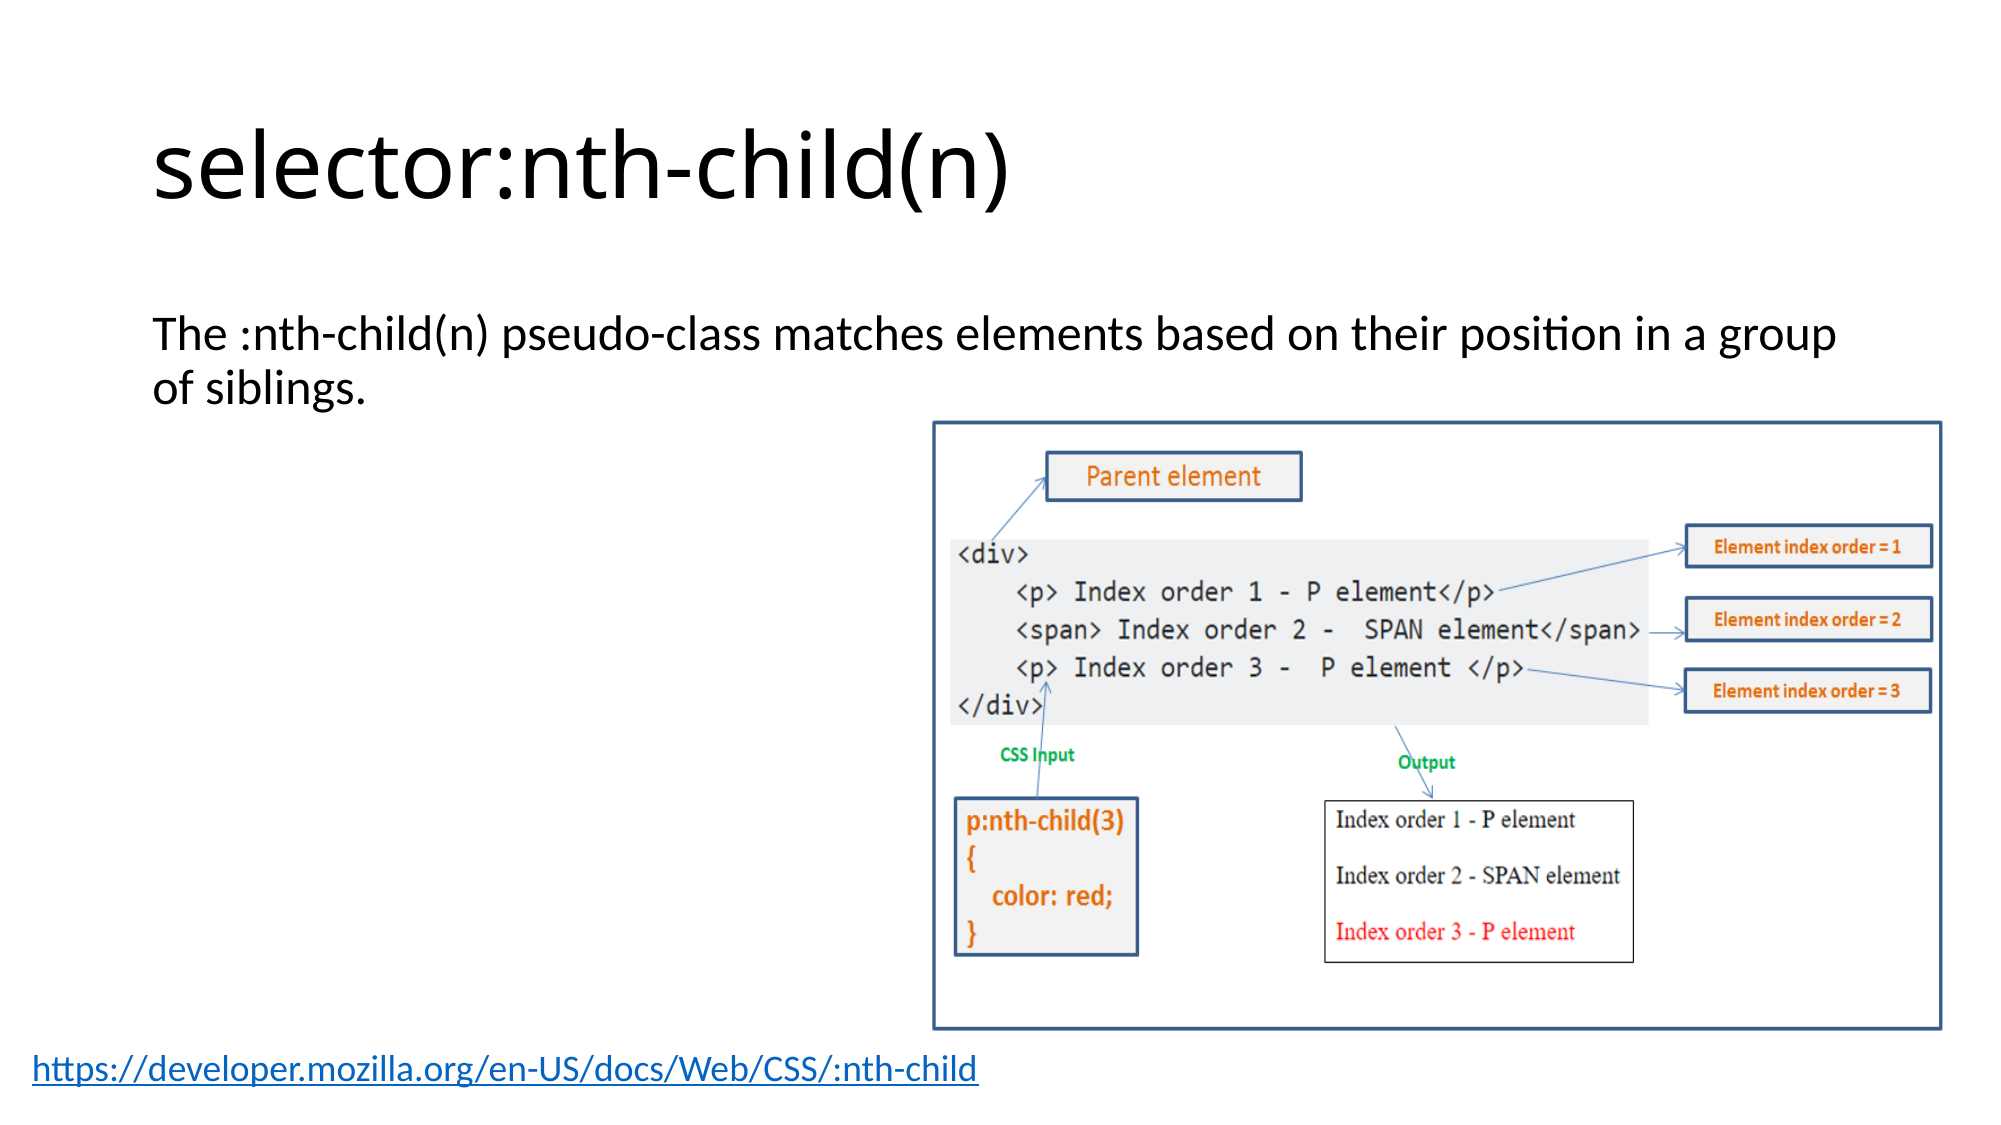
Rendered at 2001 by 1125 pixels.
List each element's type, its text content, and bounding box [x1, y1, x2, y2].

picture [929, 417, 1947, 1037]
title selector:nth-child(n) [137, 59, 1863, 278]
text_box https://developer.mozilla.org/en-US/docs/Web/CSS/:nth-child [17, 1036, 994, 1097]
list The :nth-child(n) pseudo-class matches elements based on their position in a group of siblings. [137, 299, 1863, 458]
